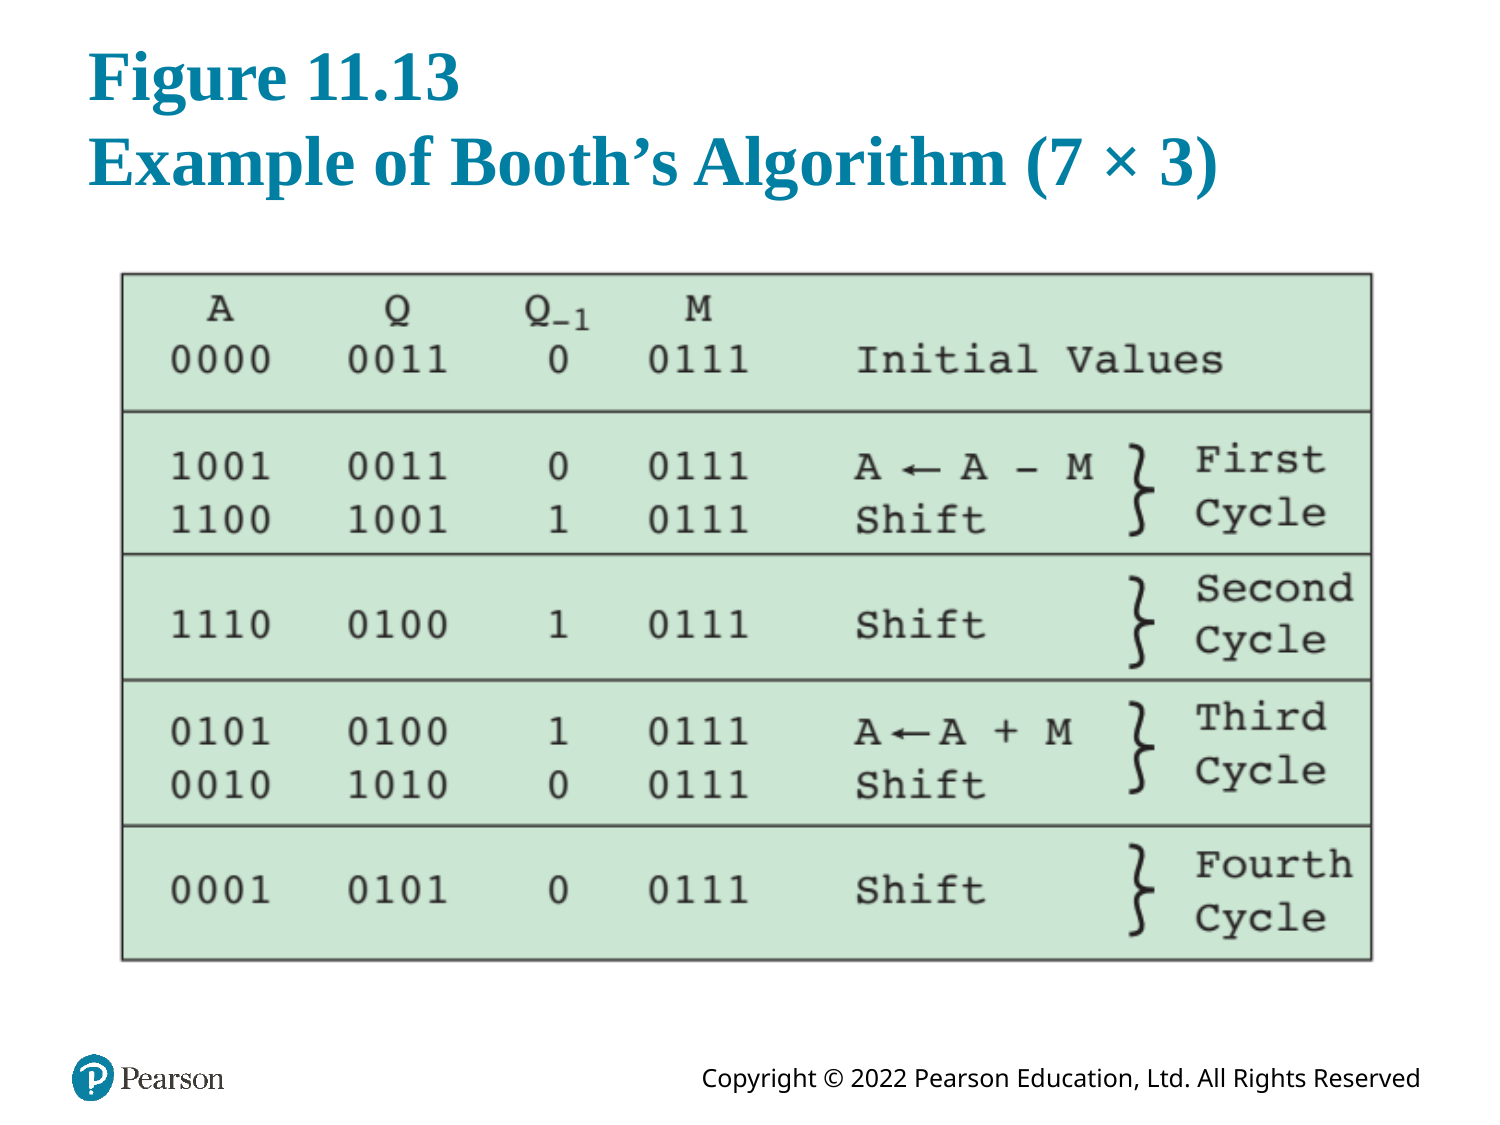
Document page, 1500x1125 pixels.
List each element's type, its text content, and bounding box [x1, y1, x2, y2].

picture [116, 266, 1381, 965]
picture [99, 1054, 224, 1101]
picture [72, 1088, 82, 1101]
title Figure 11.13 Example of Booth’s Algorithm (7 × 3) [73, 30, 1424, 215]
picture [81, 1063, 106, 1088]
picture [72, 1054, 88, 1070]
